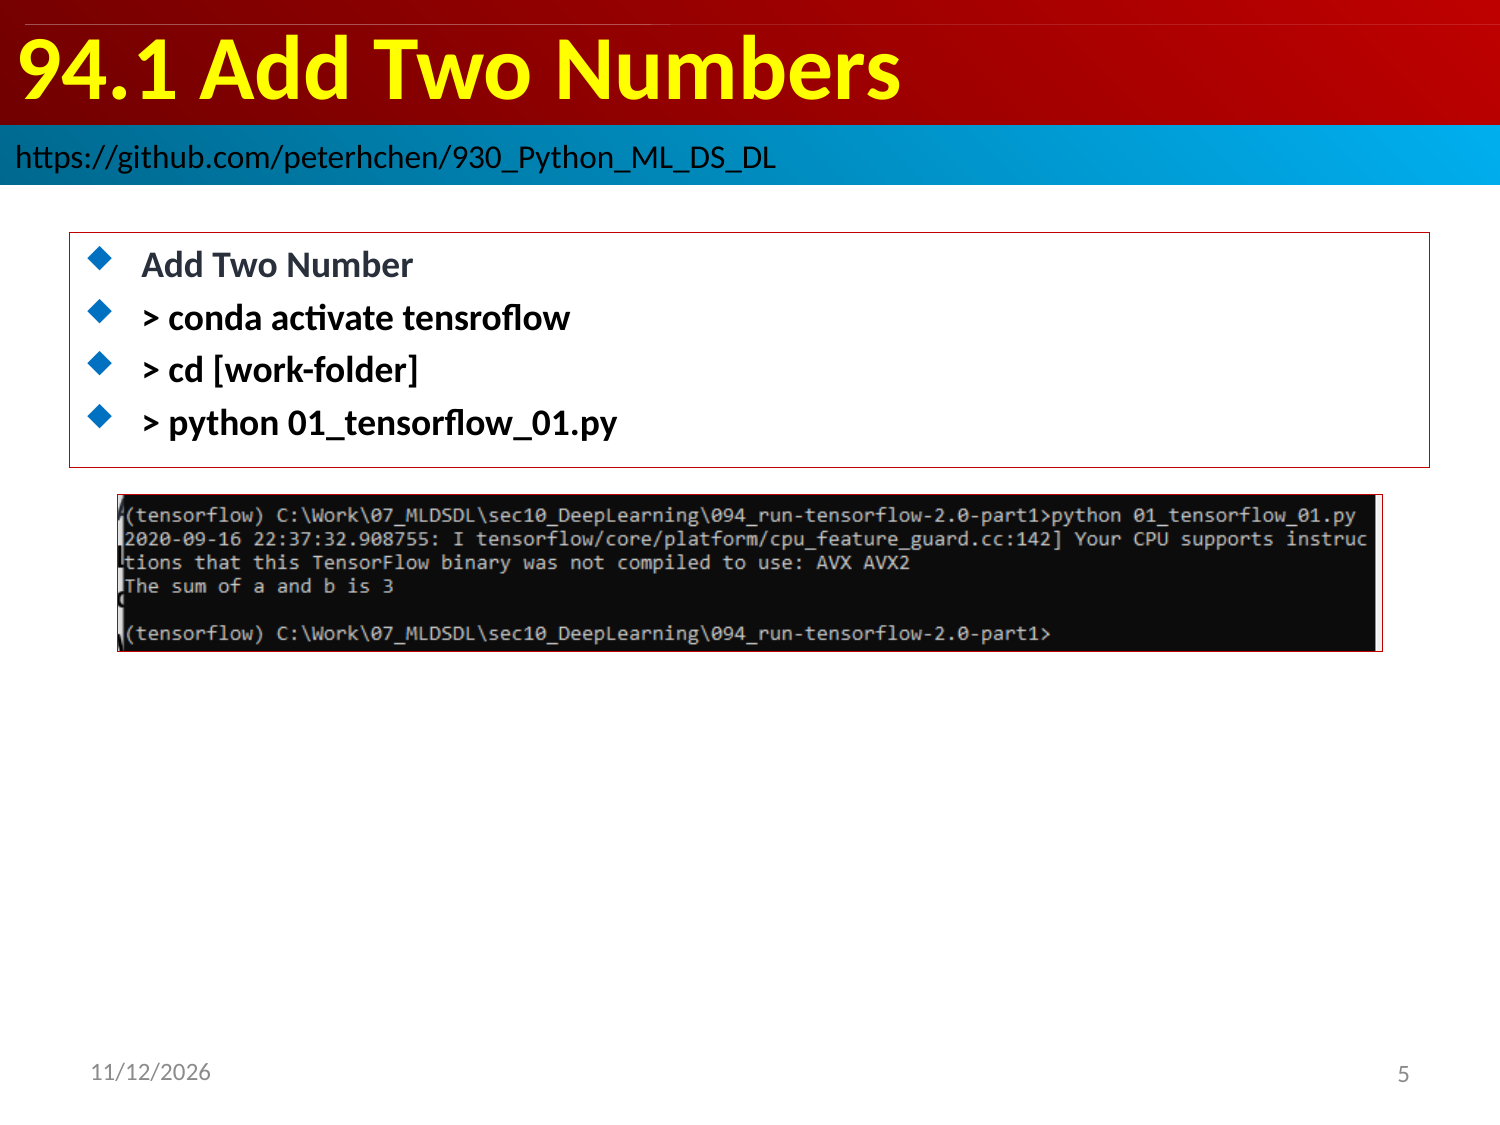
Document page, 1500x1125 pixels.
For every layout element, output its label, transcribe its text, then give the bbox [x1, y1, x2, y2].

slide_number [75, 1040, 425, 1101]
title 94.1 Add Two Numbers [0, 0, 1500, 125]
picture [116, 494, 1383, 652]
slide_number 5 [1074, 1042, 1425, 1103]
subtitle Add Two Number > conda activate tensroflow > cd [work-folder] > python 01_tensorflow_01.py [69, 232, 1430, 468]
text_box https://github.com/peterhchen/930_Python_ML_DS_DL [0, 125, 1500, 185]
